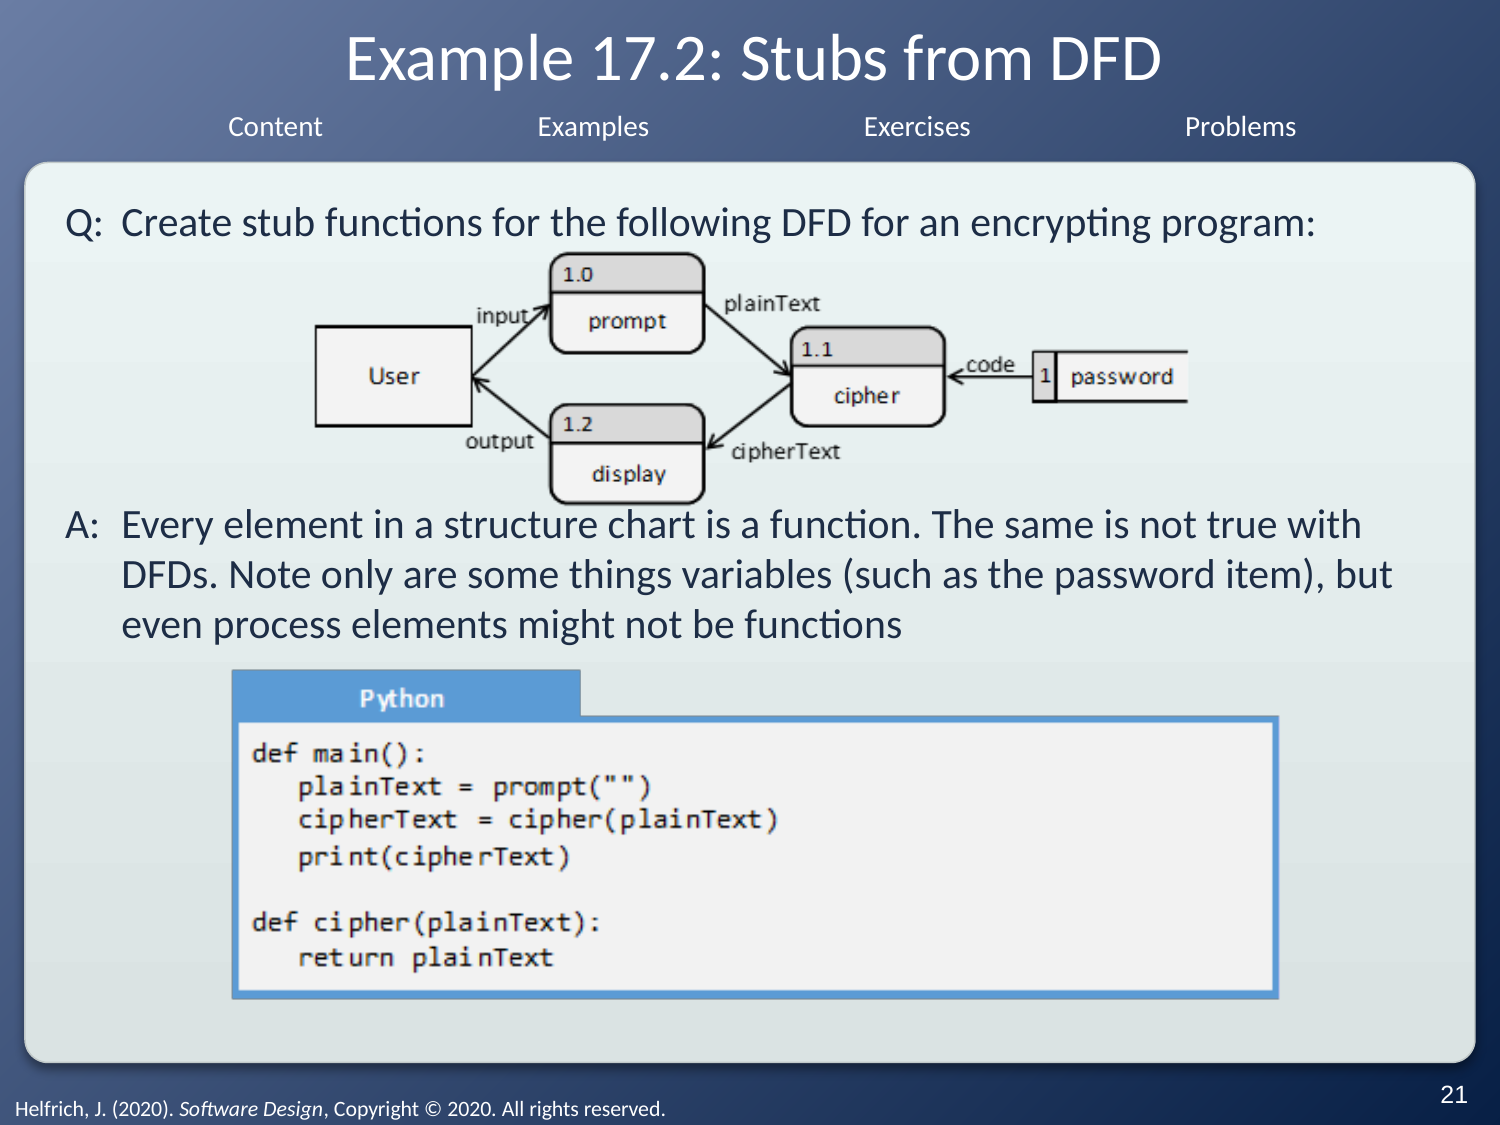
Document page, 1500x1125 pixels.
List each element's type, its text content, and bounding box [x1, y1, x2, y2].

slide_number ‹#› [1404, 1062, 1500, 1125]
title Example 17.2: Stubs from DFD [33, 16, 1475, 92]
list Q: Create stub functions for the following DFD for an encrypting program: A: Every element in a structure chart is a function. The same is not true with DFDs. Note only are some things variables (such as the password item), but even process elements might not be functions [50, 187, 1450, 1038]
picture [307, 247, 1192, 508]
picture [224, 663, 1285, 1004]
